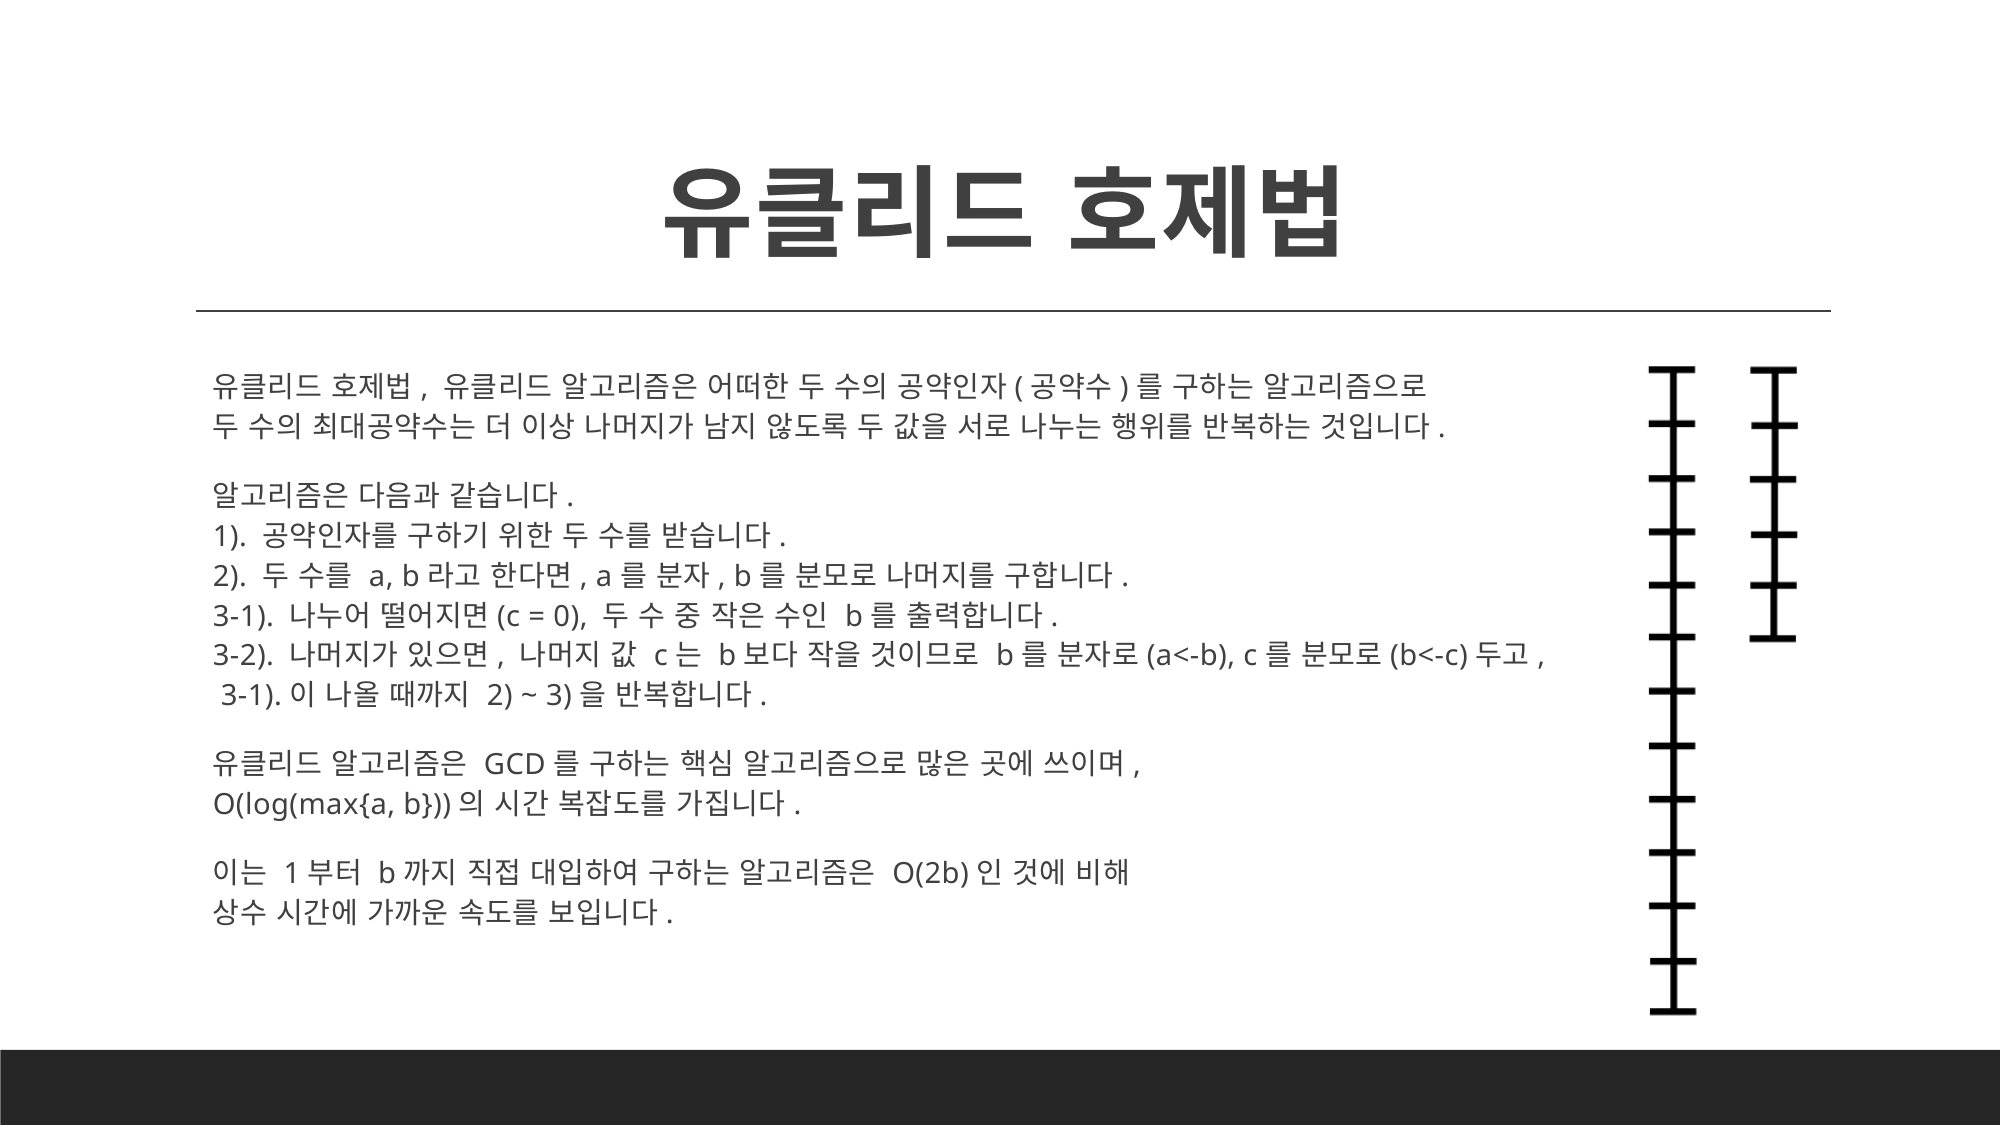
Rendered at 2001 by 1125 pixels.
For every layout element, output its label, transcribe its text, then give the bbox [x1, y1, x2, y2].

list 유클리드 호제법, 유클리드 알고리즘은 어떠한 두 수의 공약인자(공약수)를 구하는 알고리즘으로 두 수의 최대공약수는 더 이상 나머지가 남지 않도록 두 값을 서로 나누는 행위를 반복하는 것입니다. 알고리즘은 다음과 같습니다. 1). 공약인자를 구하기 위한 두 수를 받습니다. 2). 두 수를 a, b라고 한다면, a를 분자, b를 분모로 나머지를 구합니다. 3-1). 나누어 떨어지면(c = 0), 두 수 중 작은 수인 b를 출력합니다. 3-2). 나머지가 있으면, 나머지 값 c는 b보다 작을 것이므로 b를 분자로(a<-b), c를 분모로(b<-c)두고, 3-1).이 나올 때까지 2) ~ 3)을 반복합니다. 유클리드 알고리즘은 GCD를 구하는 핵심 알고리즘으로 많은 곳에 쓰이며, O(log(max{a, b}))의 시간 복잡도를 가집니다. 이는 1부터 b까지 직접 대입하여 구하는 알고리즘은 O(2b)인 것에 비해 상수 시간에 가까운 속도를 보입니다. [180, 345, 1615, 963]
picture [1616, 345, 1831, 1038]
title 유클리드 호제법 [180, 47, 1830, 285]
